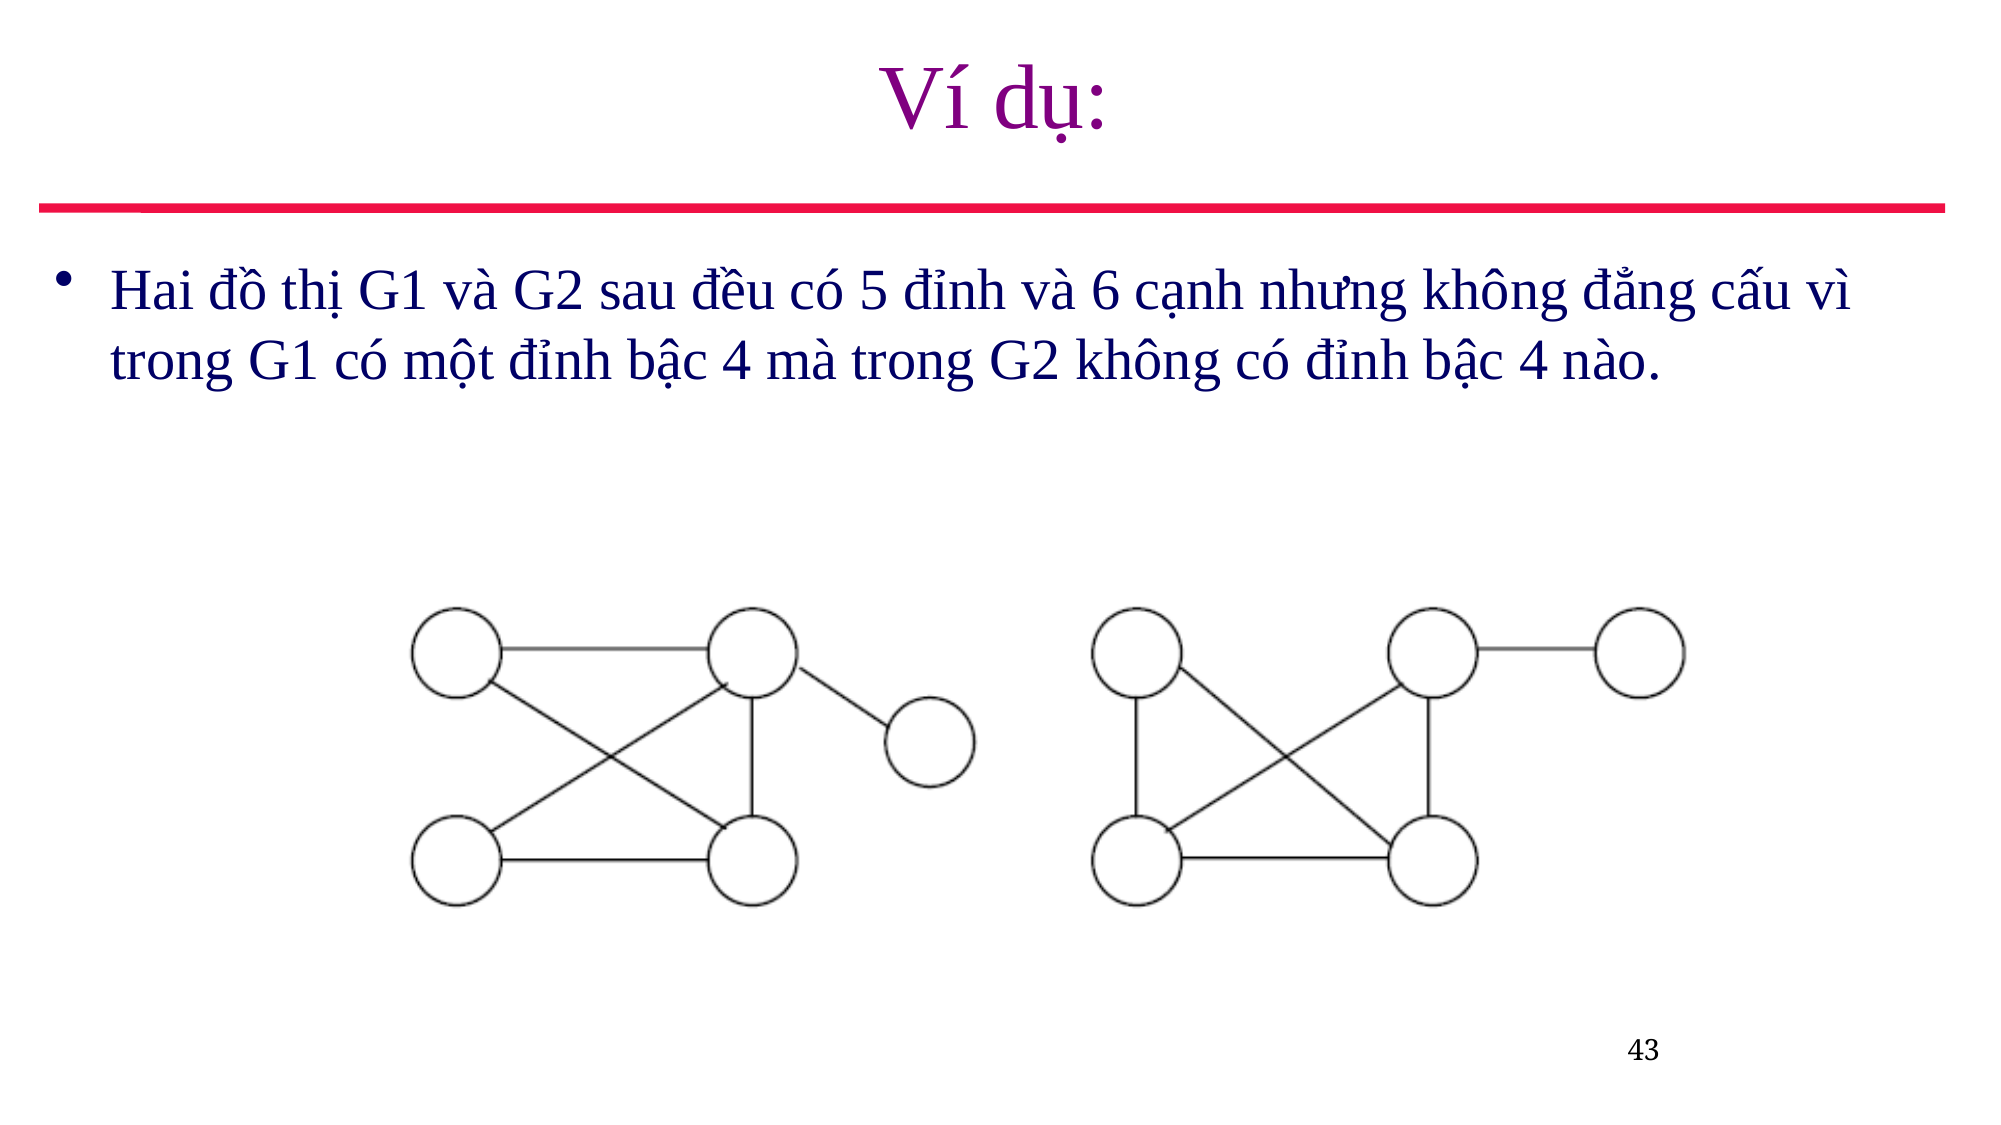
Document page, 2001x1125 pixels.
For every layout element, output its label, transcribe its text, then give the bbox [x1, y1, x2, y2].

slide_number 43 [1324, 1023, 1676, 1100]
picture [387, 587, 1699, 938]
list Hai đồ thị G1 và G2 sau đều có 5 đỉnh và 6 cạnh nhưng không đẳng cấu vì trong G1 có một đỉnh bậc 4 mà trong G2 không có đỉnh bậc 4 nào. [38, 243, 1951, 1076]
title Ví dụ: [38, 0, 1951, 185]
